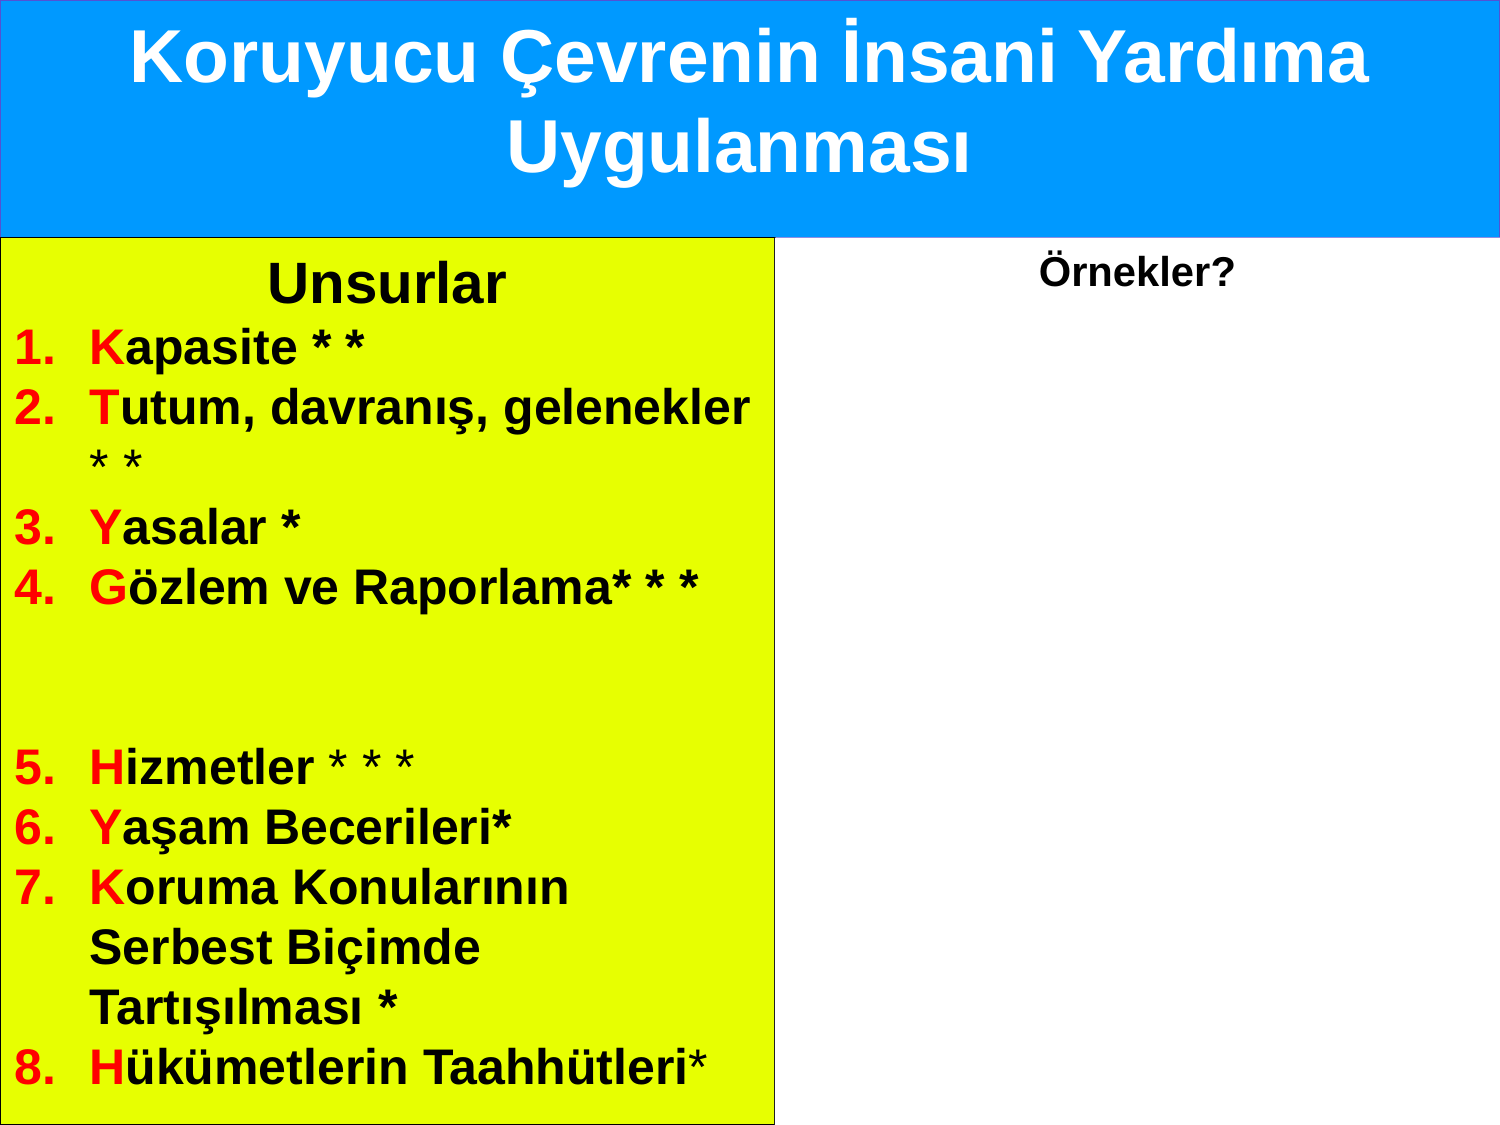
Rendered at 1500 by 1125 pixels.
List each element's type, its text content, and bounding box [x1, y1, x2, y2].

text_box Unsurlar Kapasite * * Tutum, davranış, gelenekler * * Yasalar * Gözlem ve Raporlama* * * Hizmetler * * * Yaşam Becerileri* Koruma Konularının Serbest Biçimde Tartışılması * Hükümetlerin Taahhütleri* [0, 237, 774, 1125]
title Koruyucu Çevrenin İnsani Yardıma Uygulanması [75, 0, 1425, 188]
list Örnekler? [774, 237, 1500, 1125]
